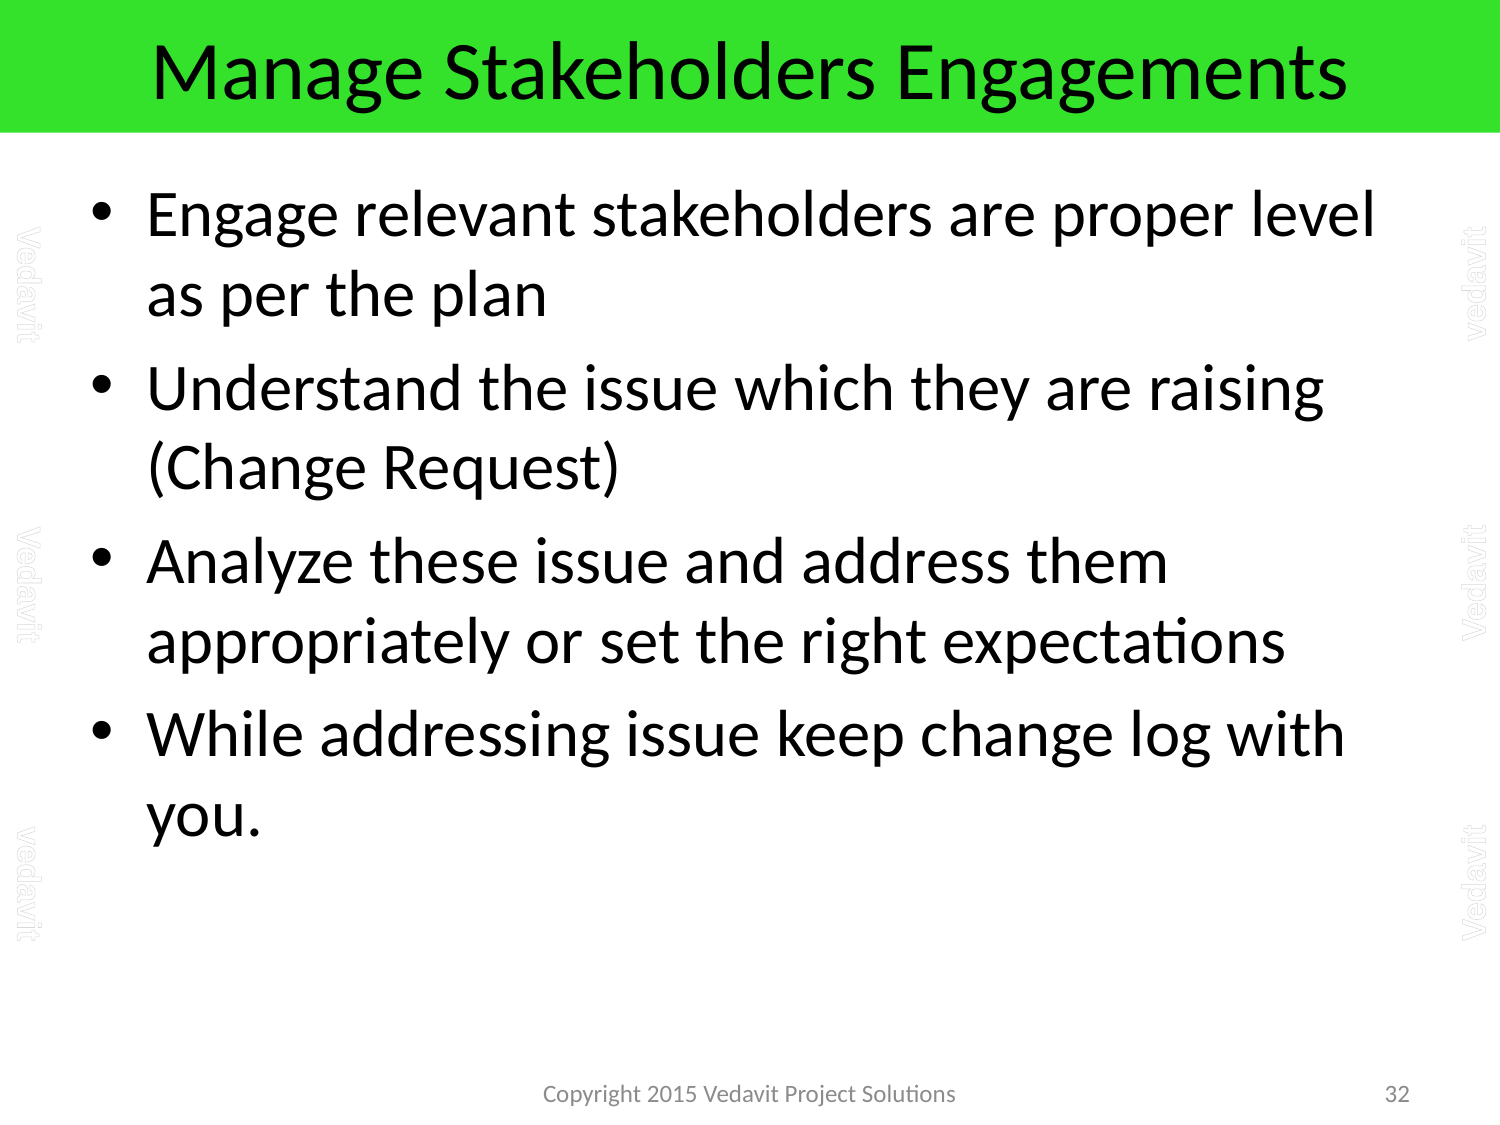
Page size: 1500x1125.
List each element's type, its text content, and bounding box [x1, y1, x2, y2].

footer Copyright 2015 Vedavit Project Solutions [512, 1062, 988, 1123]
title Manage Stakeholders Engagements [0, 0, 1500, 133]
list Engage relevant stakeholders are proper level as per the plan Understand the issue which they are raising (Change Request) Analyze these issue and address them appropriately or set the right expectations While addressing issue keep change log with you. [75, 162, 1425, 1000]
slide_number 32 [1074, 1062, 1425, 1123]
